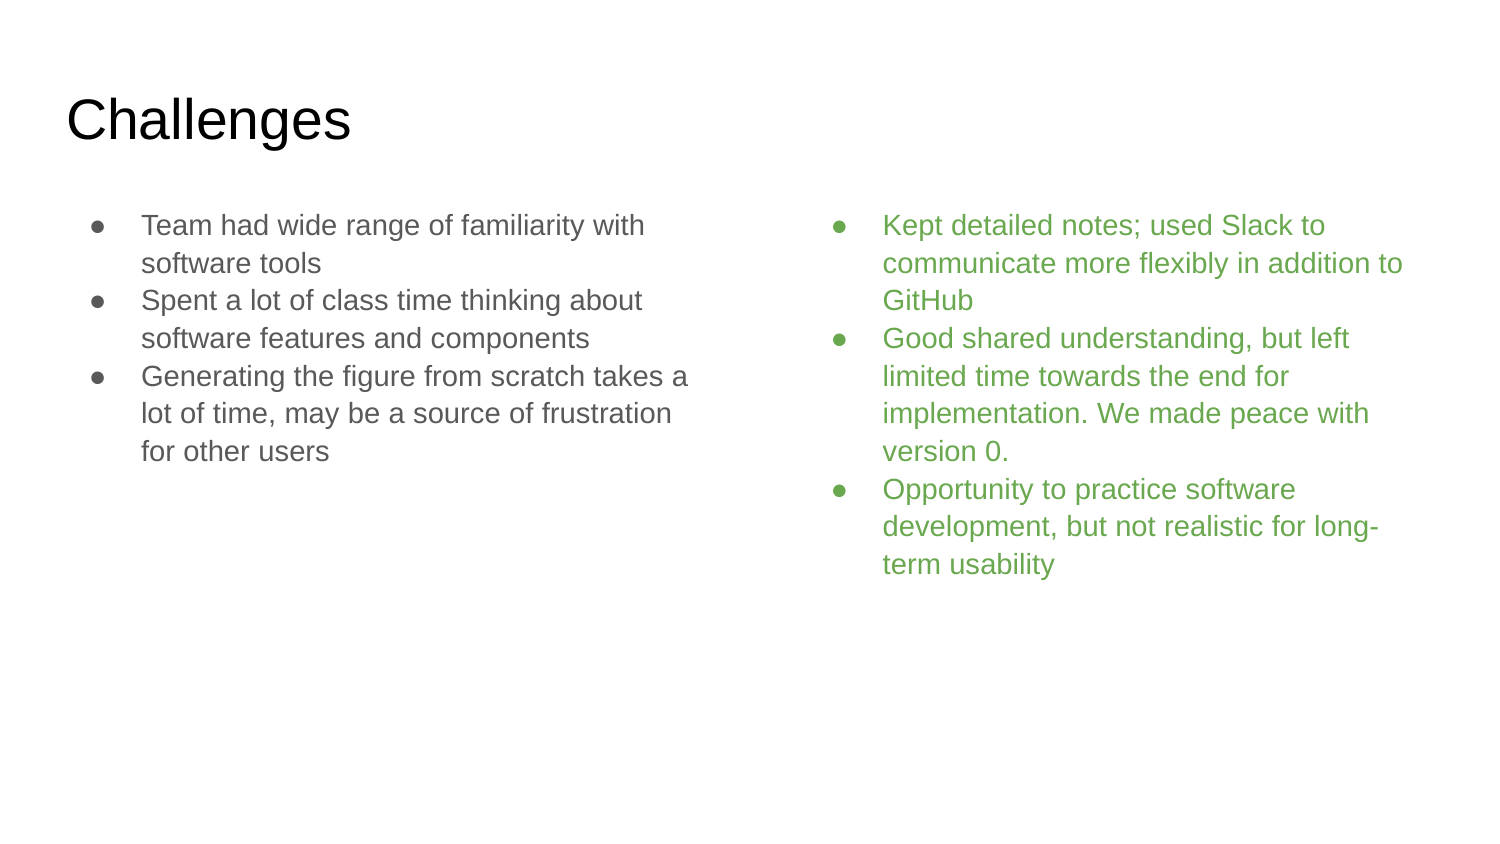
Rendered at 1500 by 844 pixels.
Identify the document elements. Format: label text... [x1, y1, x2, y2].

list Team had wide range of familiarity with software tools Spent a lot of class time thinking about software features and components Generating the figure from scratch takes a lot of time, may be a source of frustration for other users [51, 189, 708, 750]
title Challenges [51, 72, 1449, 167]
list Kept detailed notes; used Slack to communicate more flexibly in addition to GitHub Good shared understanding, but left limited time towards the end for implementation. We made peace with version 0. Opportunity to practice software development, but not realistic for long-term usability [792, 189, 1449, 750]
